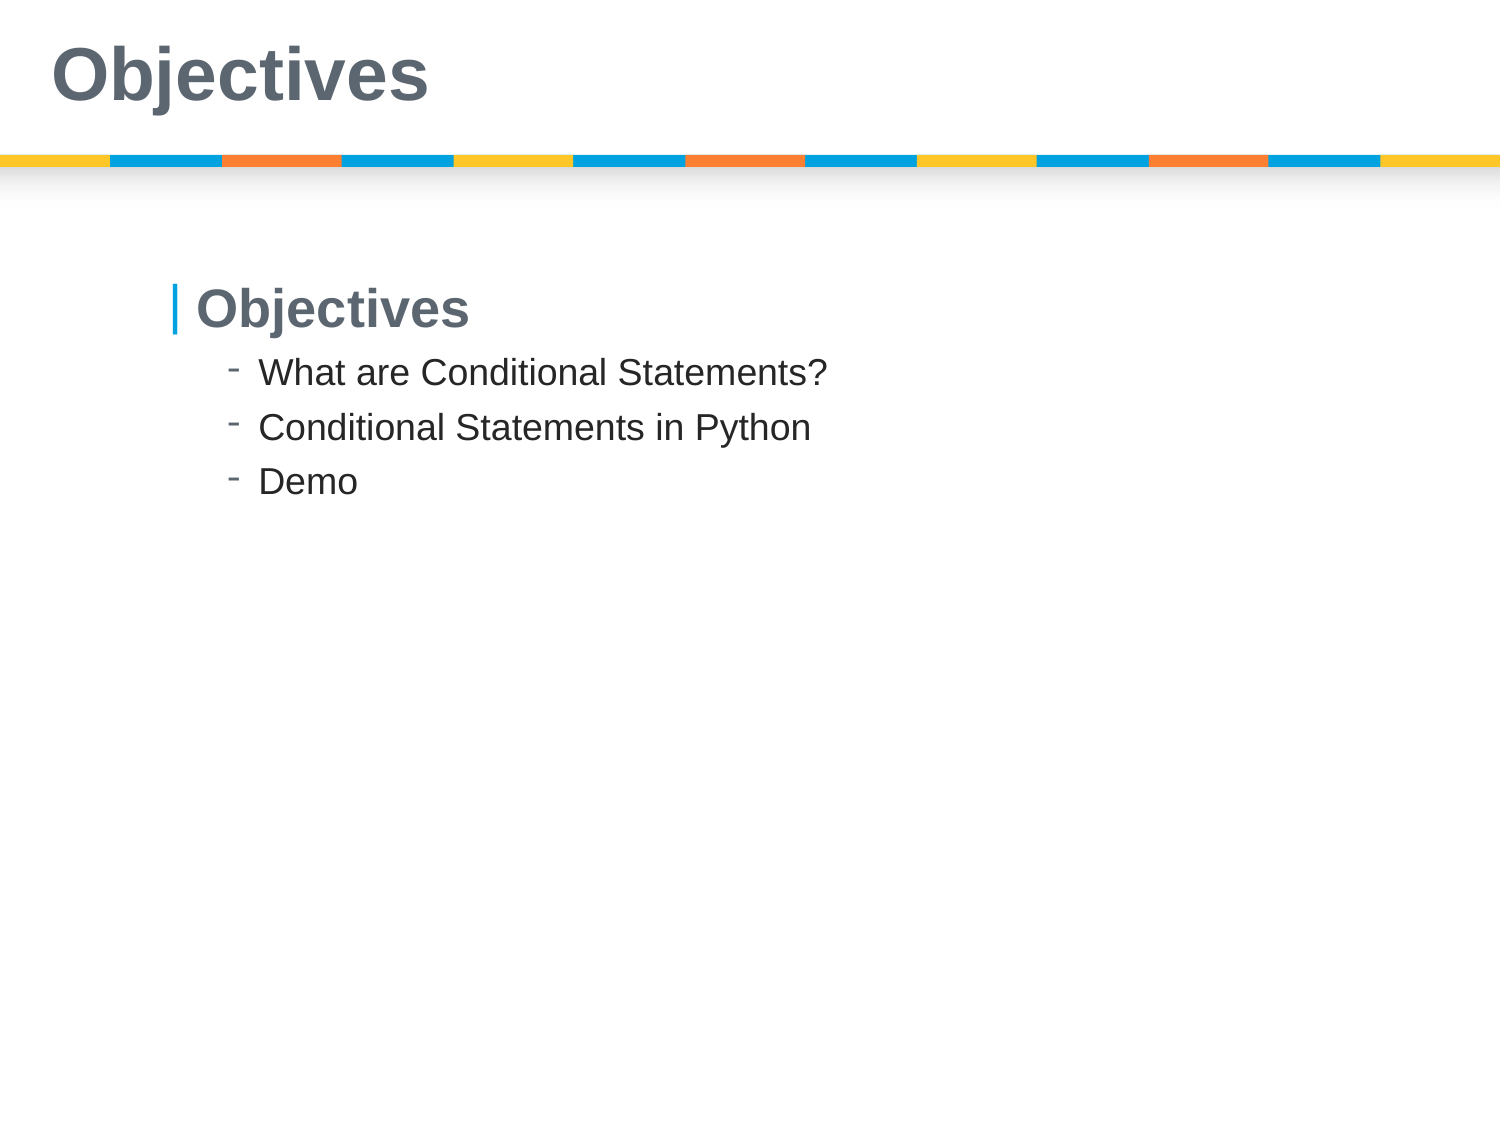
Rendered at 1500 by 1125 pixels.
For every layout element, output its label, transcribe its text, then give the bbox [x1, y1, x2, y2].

list Objectives What are Conditional Statements? Conditional Statements in Python Demo [153, 278, 1326, 847]
title Objectives [35, 0, 1465, 154]
